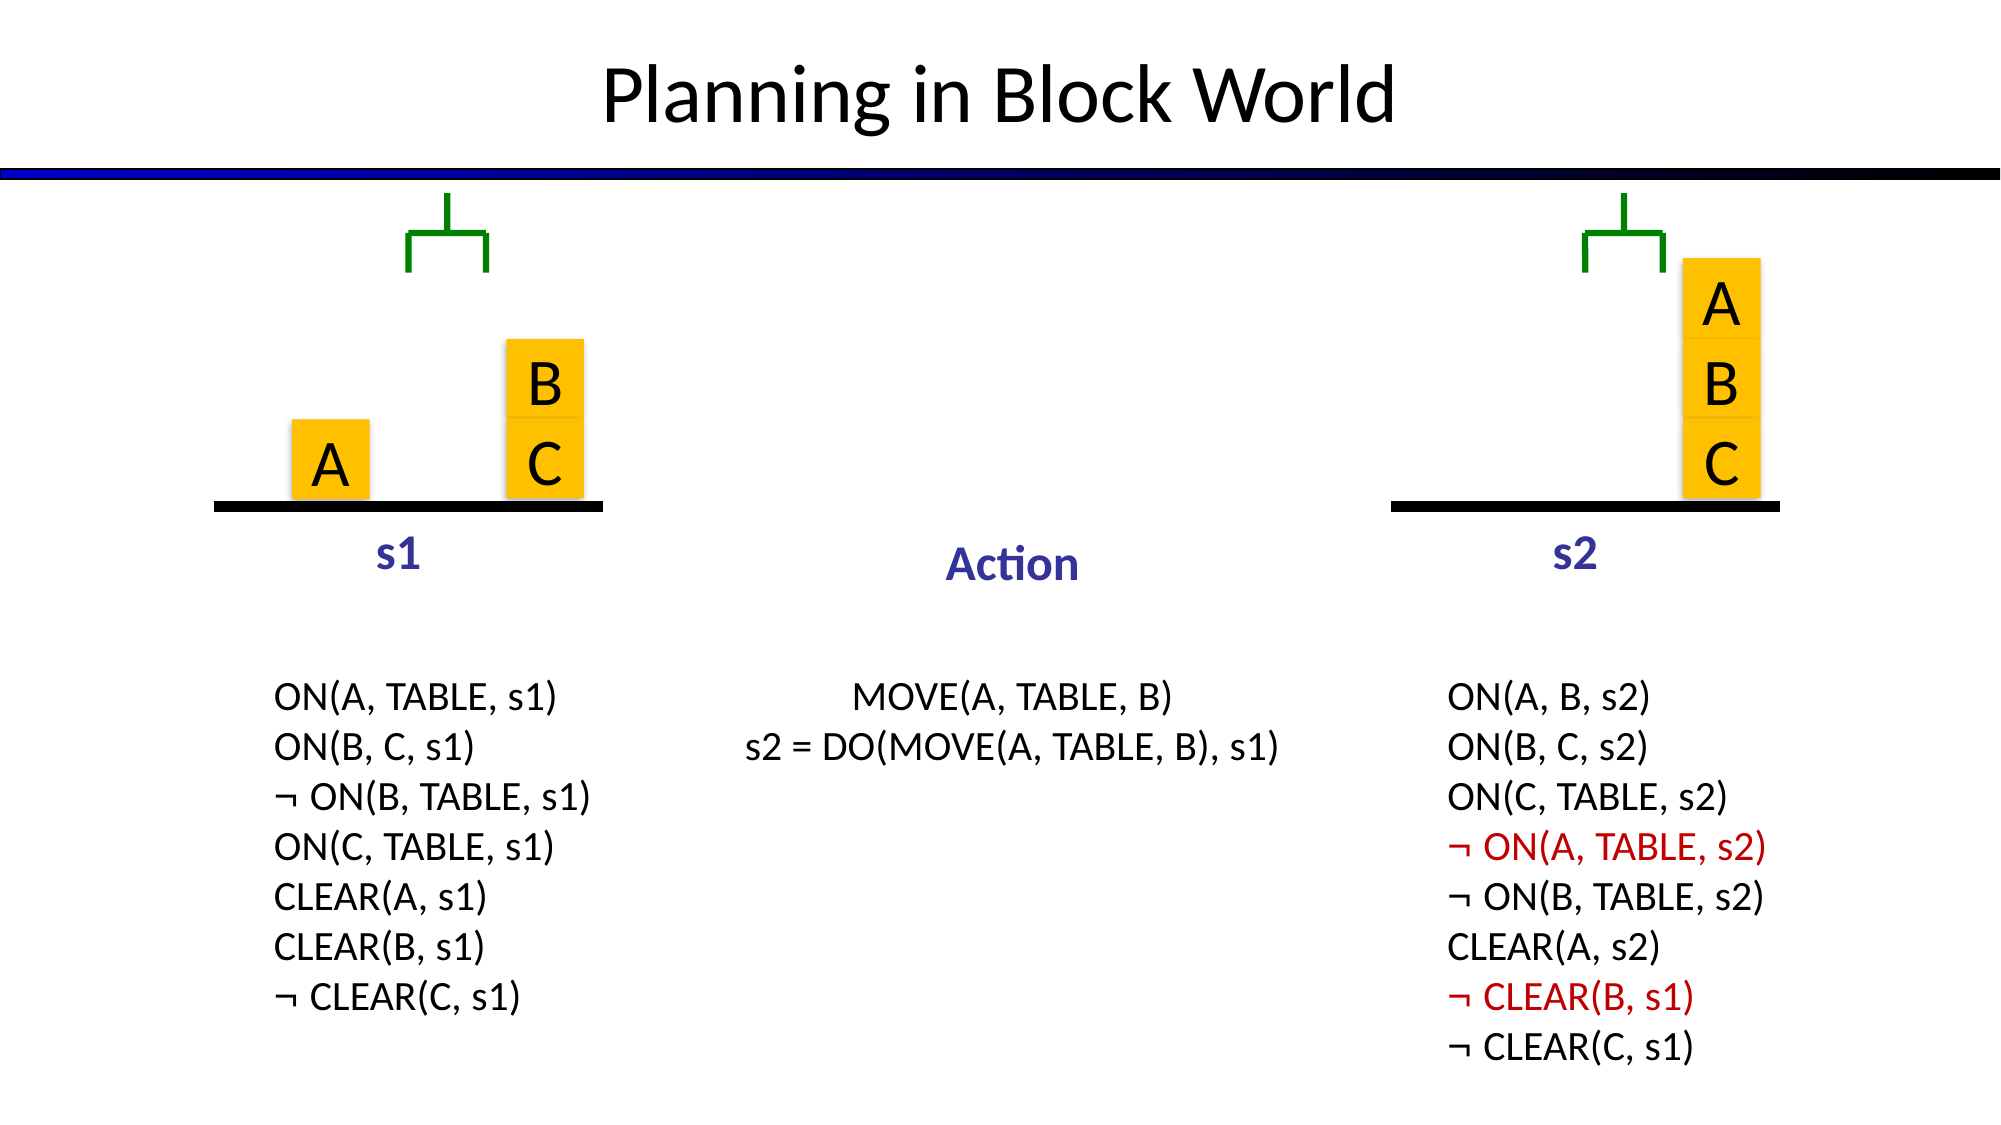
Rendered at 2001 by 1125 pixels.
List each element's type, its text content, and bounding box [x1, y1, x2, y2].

text_box s2 [1391, 519, 1779, 584]
text_box Action [818, 530, 1207, 595]
text_box ON(A, TABLE, s1) ON(B, C, s1) ¬ ON(B, TABLE, s1) ON(C, TABLE, s1) CLEAR(A, s1) CLEAR(B, s1) ¬ CLEAR(C, s1) [170, 661, 720, 1027]
list s1 [214, 519, 603, 584]
text_box MOVE(A, TABLE, B) s2 = DO(MOVE(A, TABLE, B), s1) [719, 661, 1306, 777]
title Planning in Block World [0, 0, 2000, 184]
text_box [1391, 192, 1780, 512]
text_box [214, 192, 603, 512]
text_box ON(A, B, s2) ON(B, C, s2) ON(C, TABLE, s2) ¬ ON(A, TABLE, s2) ¬ ON(B, TABLE, s2) CLEAR(A, s2) ¬ CLEAR(B, s1) ¬ CLEAR(C, s1) [1344, 661, 1799, 1077]
